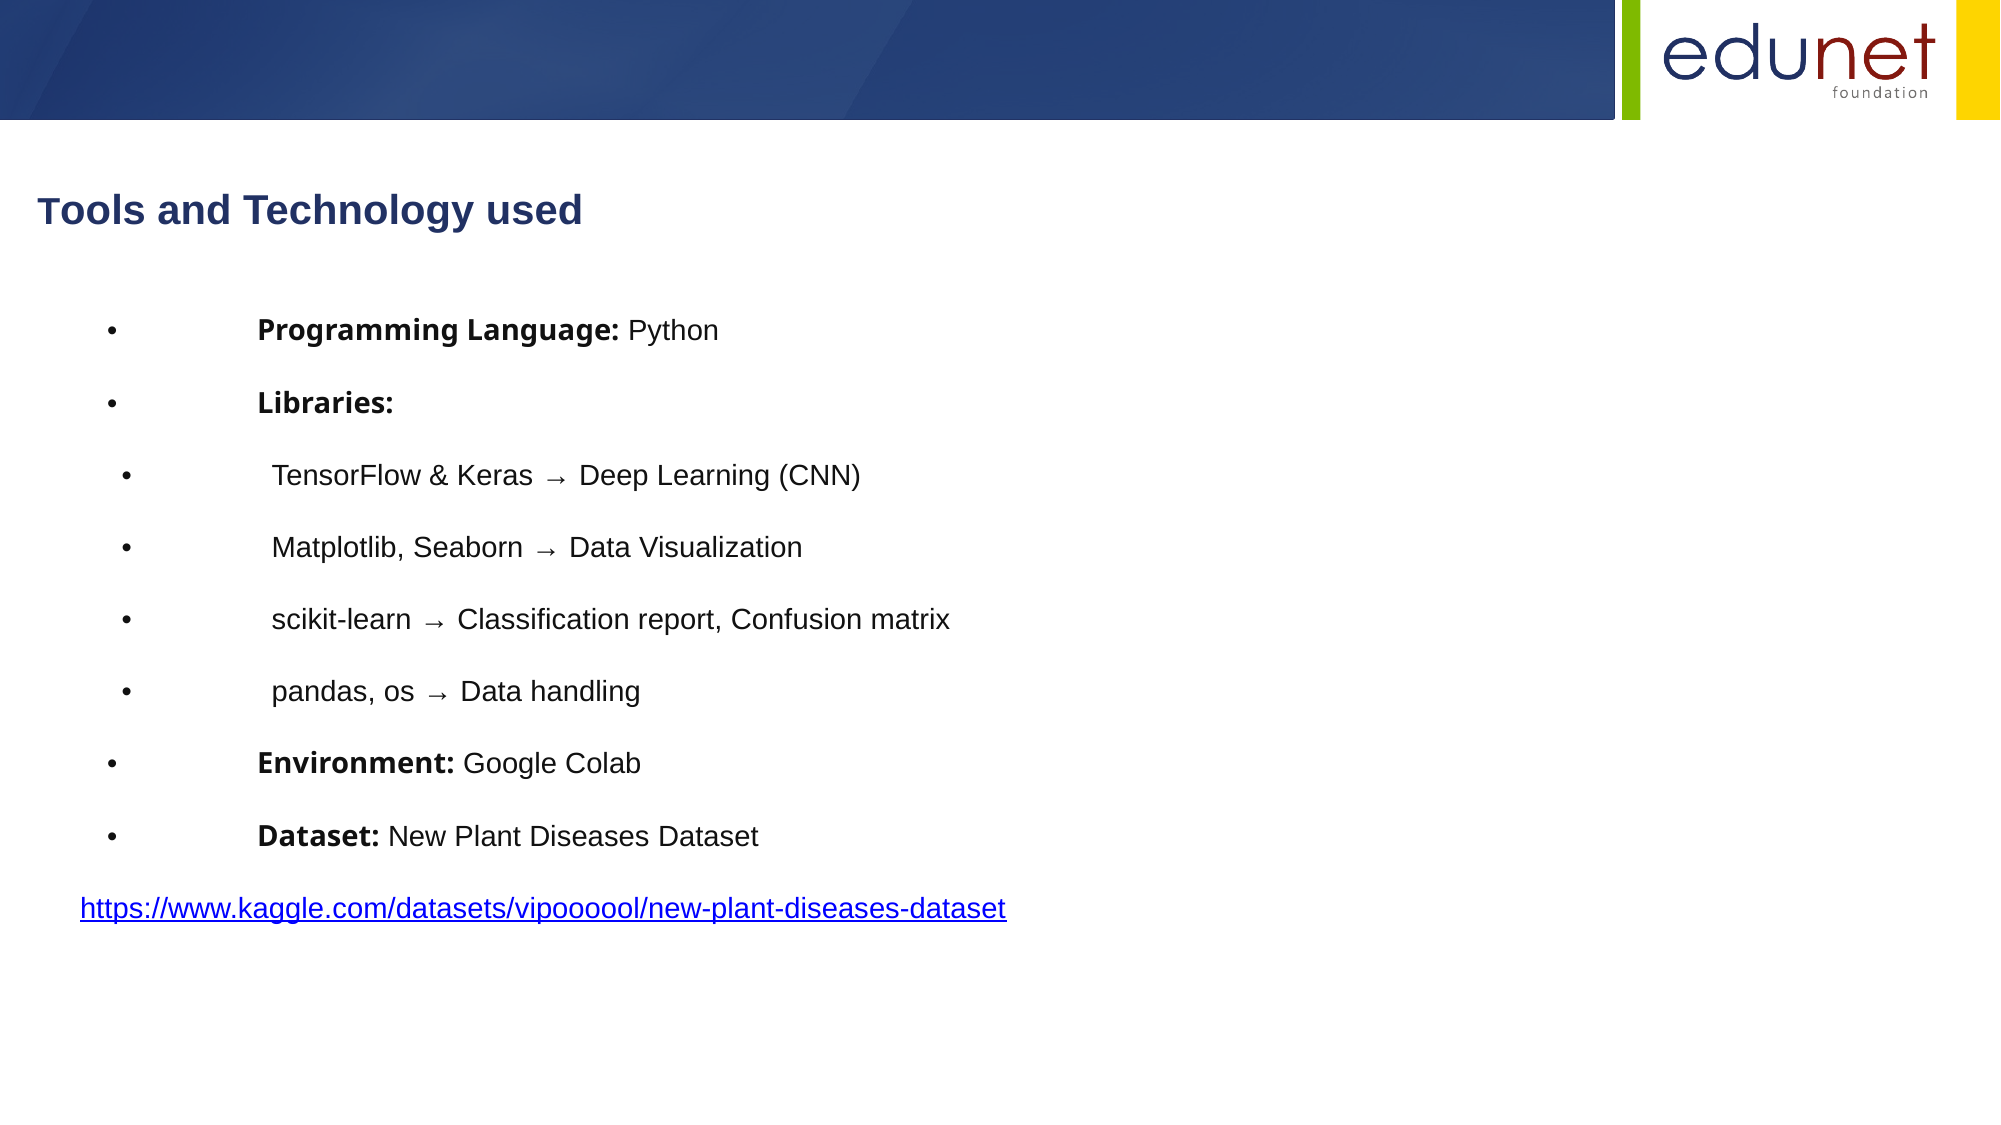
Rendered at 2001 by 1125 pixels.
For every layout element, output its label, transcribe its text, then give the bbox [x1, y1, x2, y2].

text_box Tools and Technology used [29, 175, 1016, 241]
text_box • Programming Language: Python • Libraries: • TensorFlow & Keras → Deep Learning (CNN) • Matplotlib, Seaborn → Data Visualization • scikit-learn → Classification report, Confusion matrix • pandas, os → Data handling • Environment: Google Colab • Dataset: New Plant Diseases Dataset https://www.kaggle.com/datasets/vipoooool/new-plant-diseases-dataset [72, 292, 1069, 932]
picture [1652, 12, 1948, 108]
